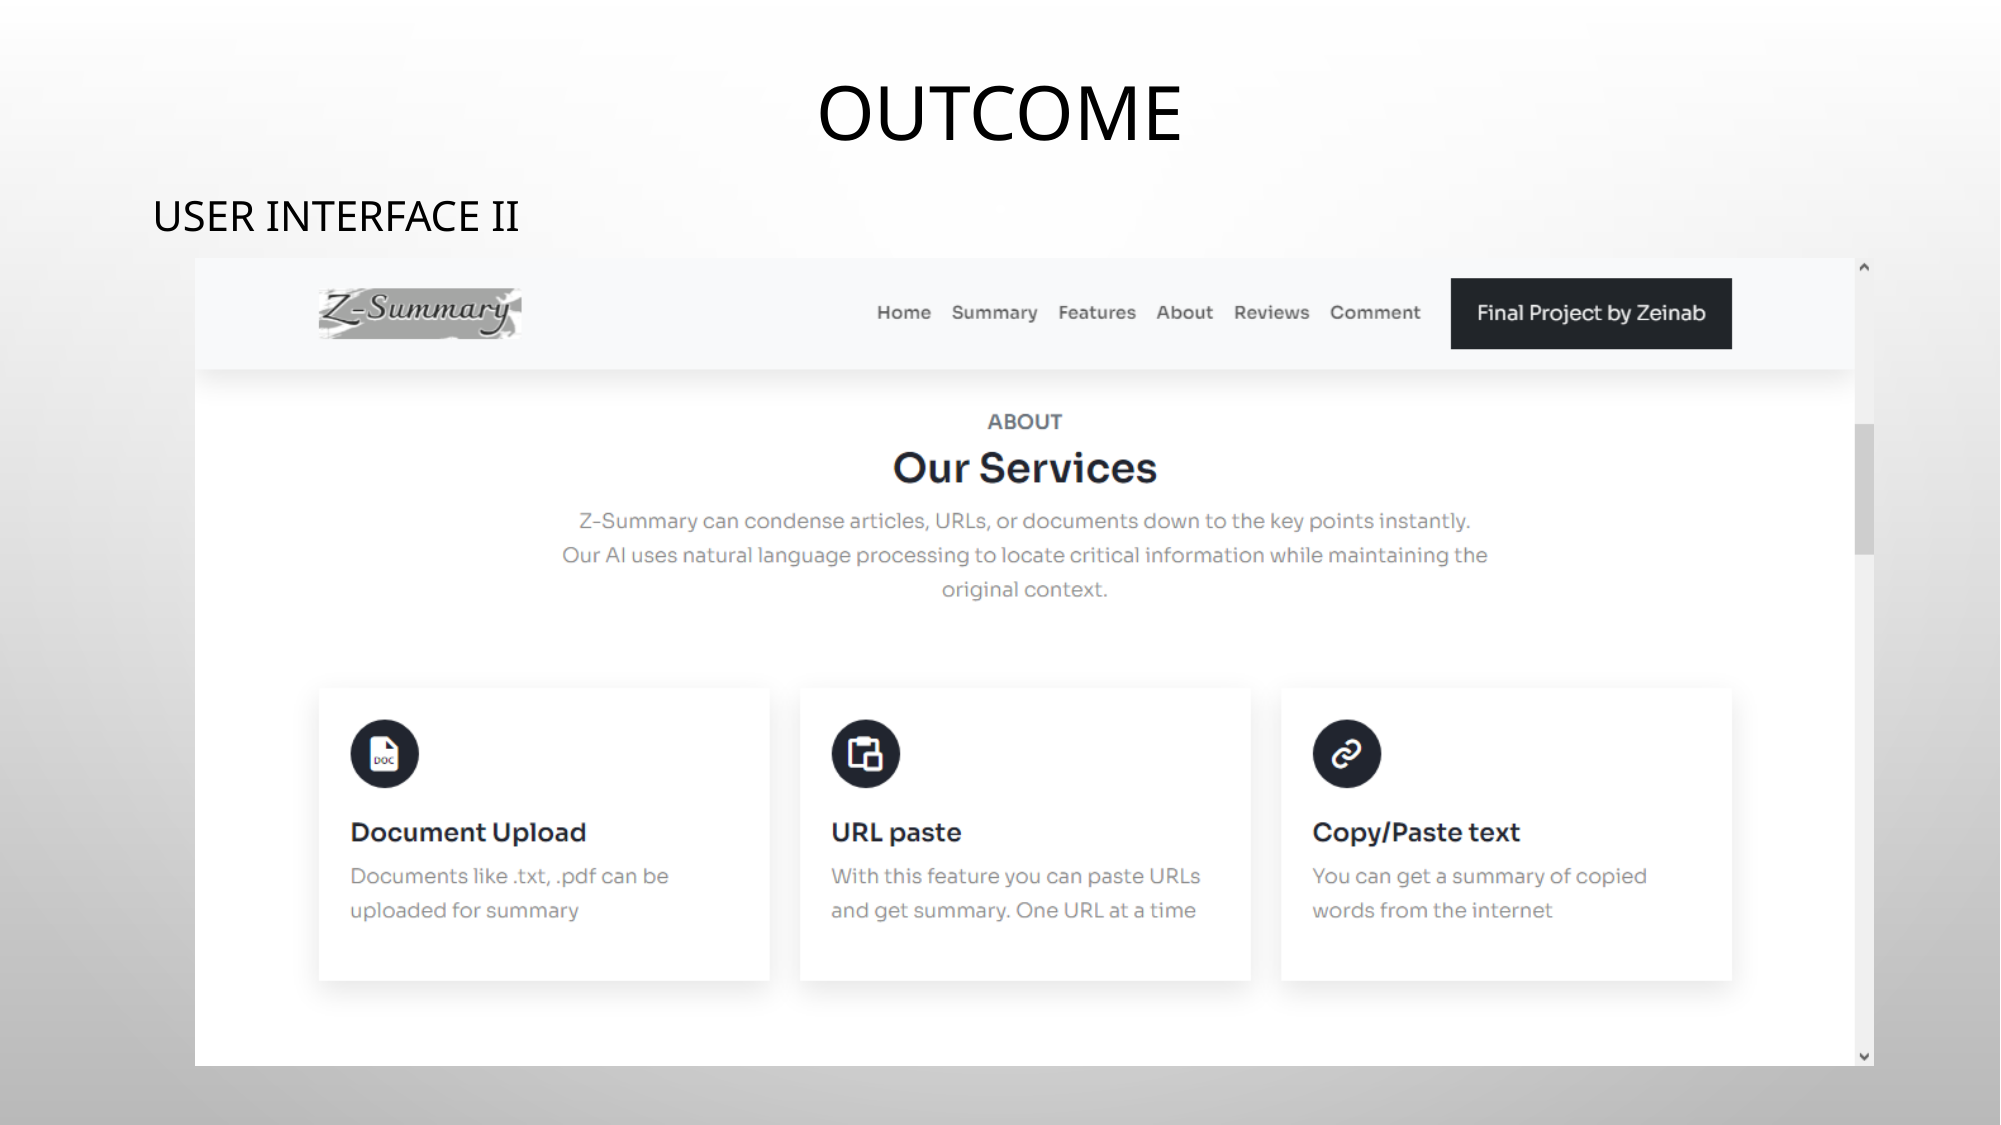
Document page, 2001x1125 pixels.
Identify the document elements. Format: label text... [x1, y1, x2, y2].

picture [0, 0, 2000, 1125]
title Outcome [137, 59, 1863, 172]
list User Interface II [137, 172, 1863, 1014]
